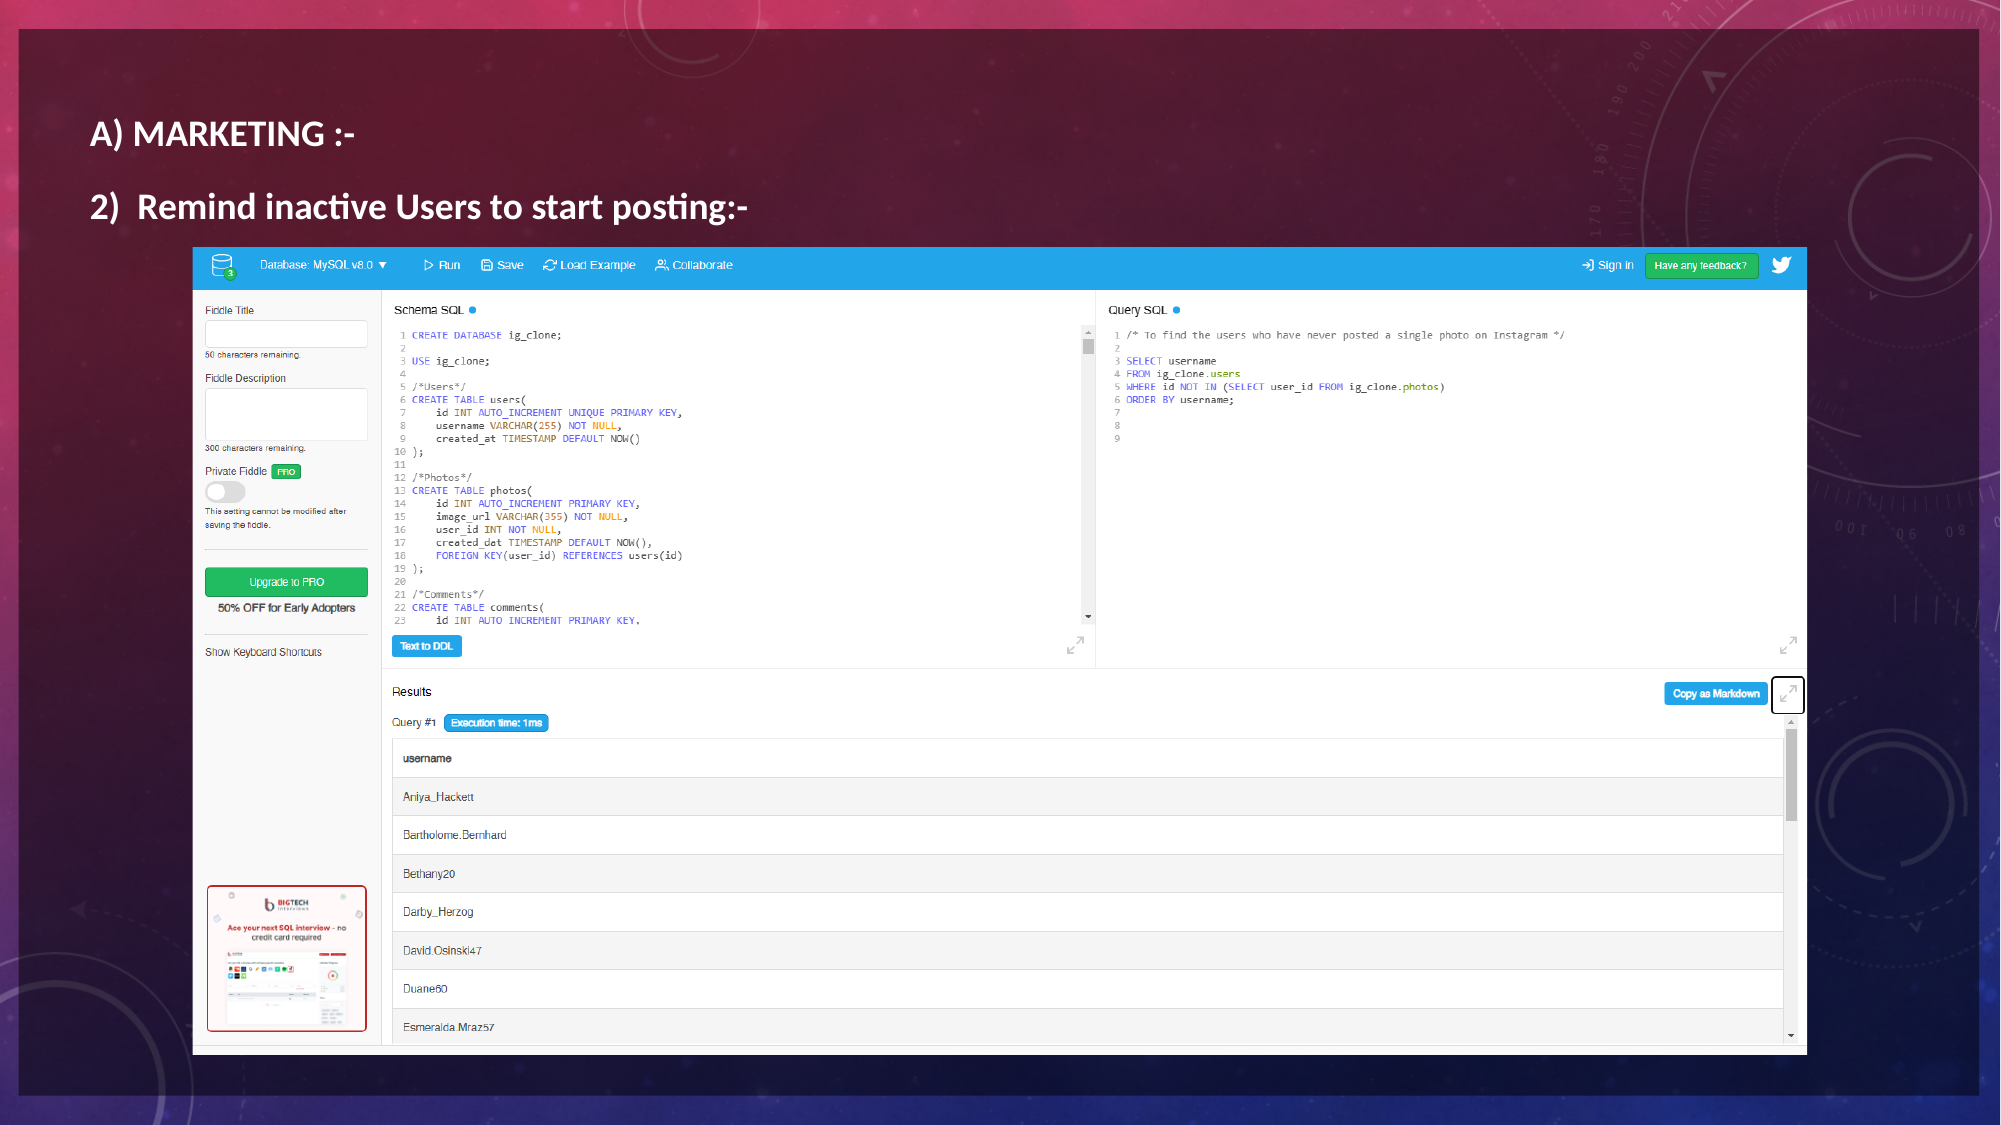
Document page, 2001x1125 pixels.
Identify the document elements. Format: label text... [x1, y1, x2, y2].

text_box 2) Remind inactive Users to start posting:- [74, 174, 780, 235]
text_box [18, 29, 1980, 1096]
picture [0, 0, 2001, 1125]
text_box A) MARKETING :- [74, 102, 375, 162]
